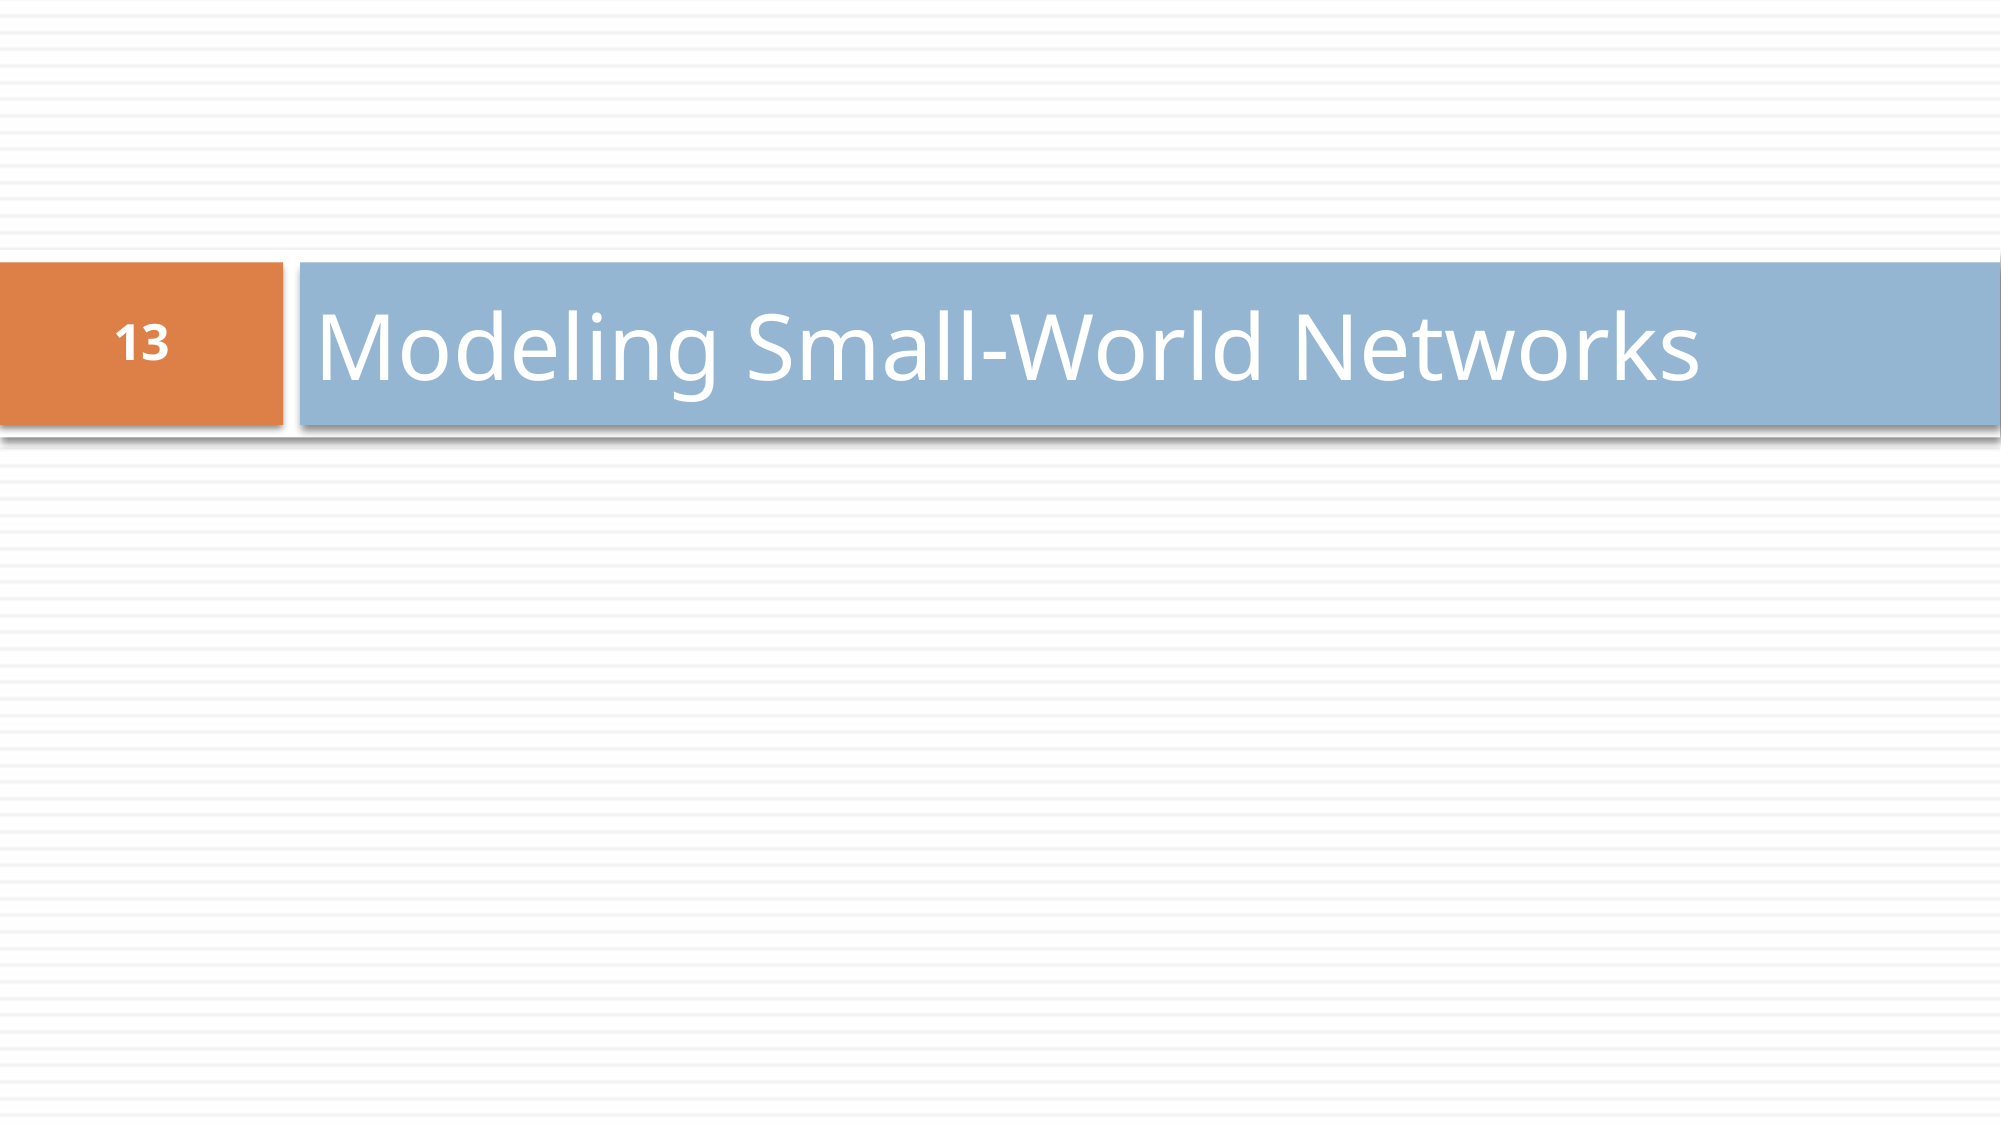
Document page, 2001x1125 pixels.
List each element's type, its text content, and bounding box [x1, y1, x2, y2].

title Modeling Small-World Networks [300, 262, 1967, 425]
slide_number 13 [0, 287, 284, 403]
